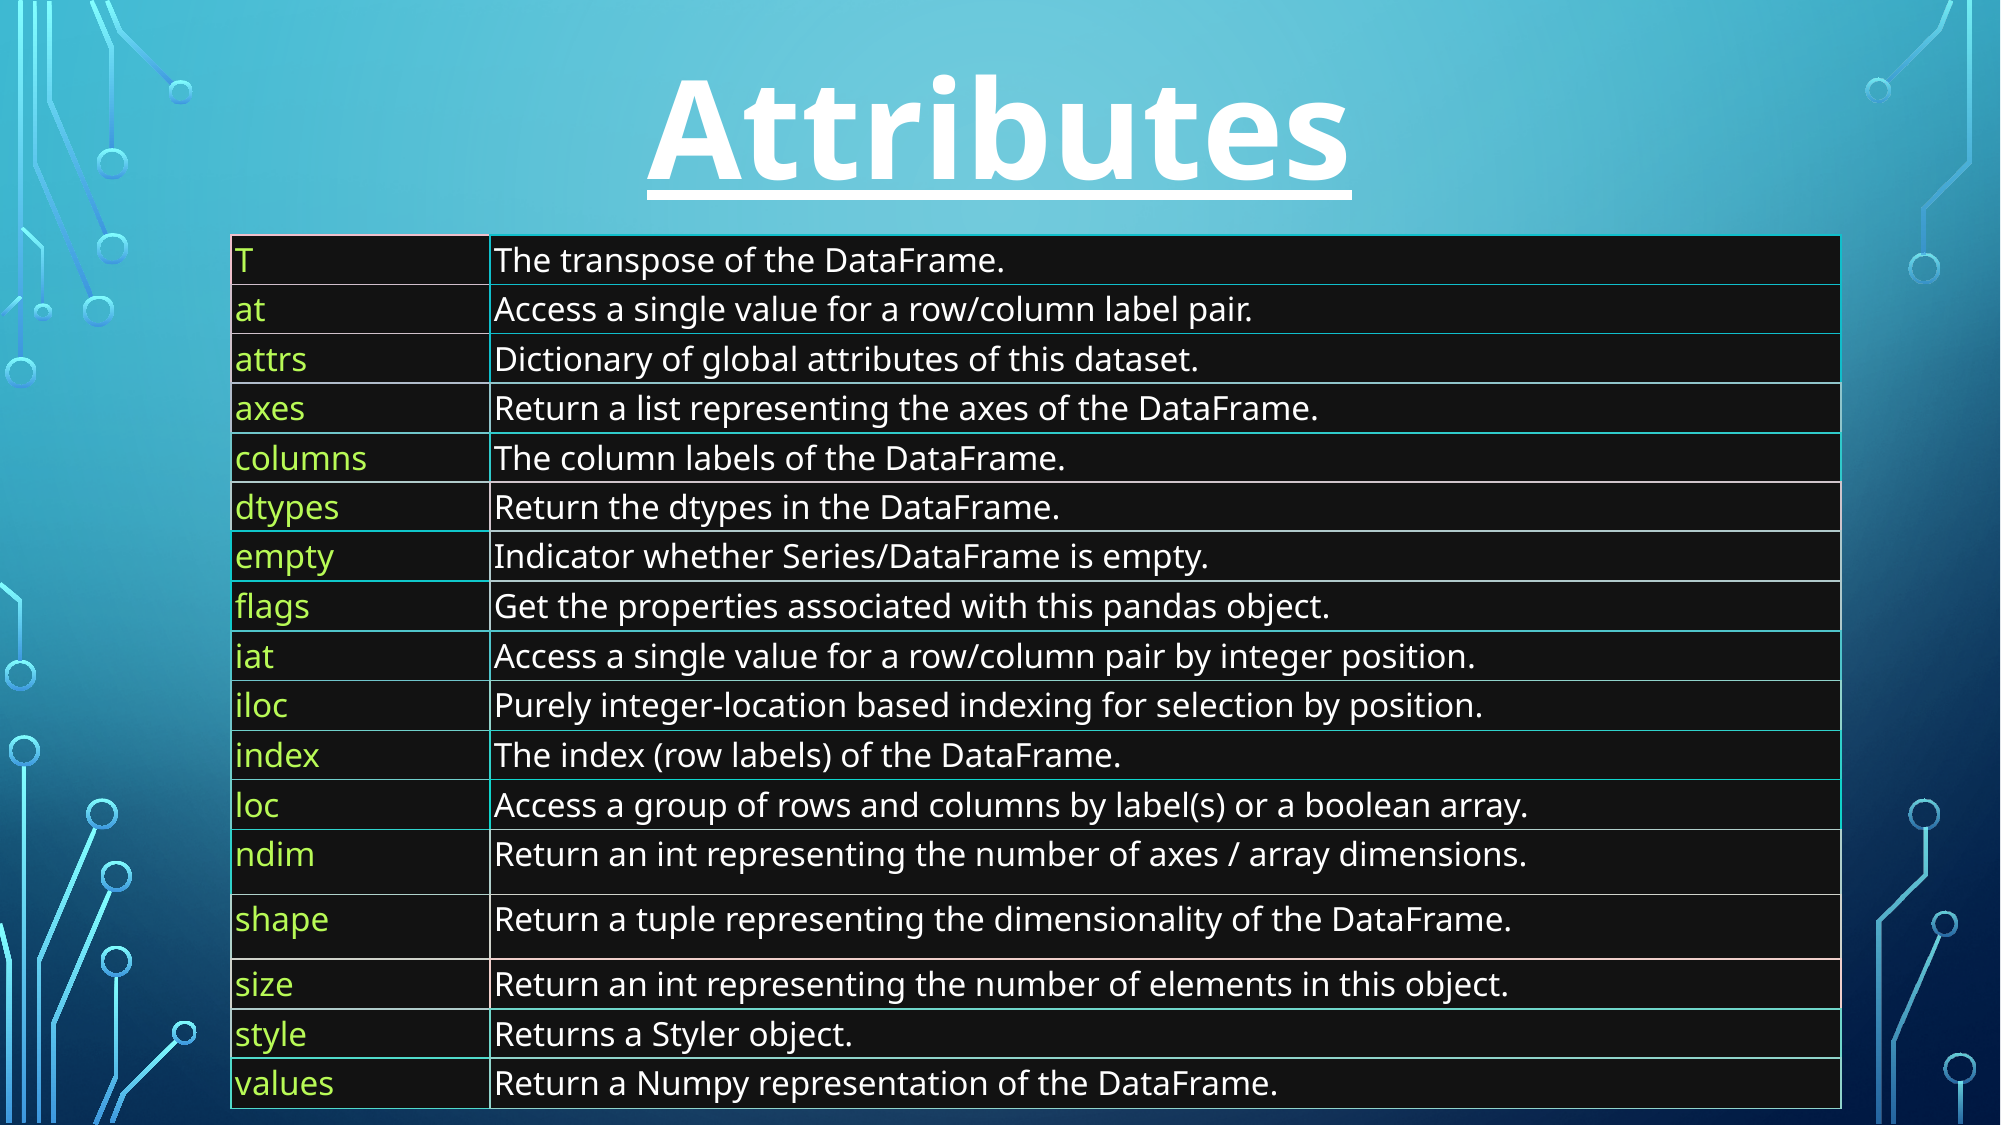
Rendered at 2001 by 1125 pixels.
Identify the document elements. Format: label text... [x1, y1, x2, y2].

table_cell iloc [232, 681, 489, 730]
table_cell Return a Numpy representation of the DataFrame. [491, 1059, 1840, 1108]
table_cell Get the properties associated with this pandas object. [491, 582, 1840, 630]
text_box Attributes [194, 34, 1805, 215]
table_header T [232, 236, 489, 284]
table_cell Access a group of rows and columns by label(s) or a boolean array. [491, 780, 1840, 829]
table_cell flags [232, 582, 489, 630]
table_cell attrs [232, 334, 489, 382]
table_cell Return the dtypes in the DataFrame. [491, 483, 1840, 530]
table_cell The index (row labels) of the DataFrame. [491, 731, 1840, 779]
table_cell Return an int representing the number of axes / array dimensions. [491, 830, 1840, 894]
table_cell The column labels of the DataFrame. [491, 434, 1840, 481]
table_cell values [232, 1059, 489, 1108]
table_cell Indicator whether Series/DataFrame is empty. [491, 532, 1840, 580]
table_cell Dictionary of global attributes of this dataset. [491, 334, 1840, 382]
table_cell columns [232, 434, 489, 481]
table_header The transpose of the DataFrame. [491, 236, 1840, 284]
table_cell Returns a Styler object. [491, 1010, 1840, 1057]
table_cell ndim [232, 830, 489, 894]
table_cell Return a tuple representing the dimensionality of the DataFrame. [491, 895, 1840, 958]
table_cell Return an int representing the number of elements in this object. [491, 960, 1840, 1008]
table_cell Return a list representing the axes of the DataFrame. [491, 384, 1840, 432]
table_cell index [232, 731, 489, 779]
table_cell size [232, 960, 489, 1008]
table_cell Access a single value for a row/column label pair. [491, 285, 1840, 333]
table_cell shape [232, 895, 489, 958]
table_cell empty [232, 532, 489, 580]
table_cell iat [232, 632, 489, 680]
table_cell loc [232, 780, 489, 829]
table_cell Access a single value for a row/column pair by integer position. [491, 632, 1840, 680]
table_cell at [232, 285, 489, 333]
table_cell Purely integer-location based indexing for selection by position. [491, 681, 1840, 730]
table_cell axes [232, 384, 489, 432]
table_cell dtypes [232, 483, 489, 530]
table_cell style [232, 1010, 489, 1057]
